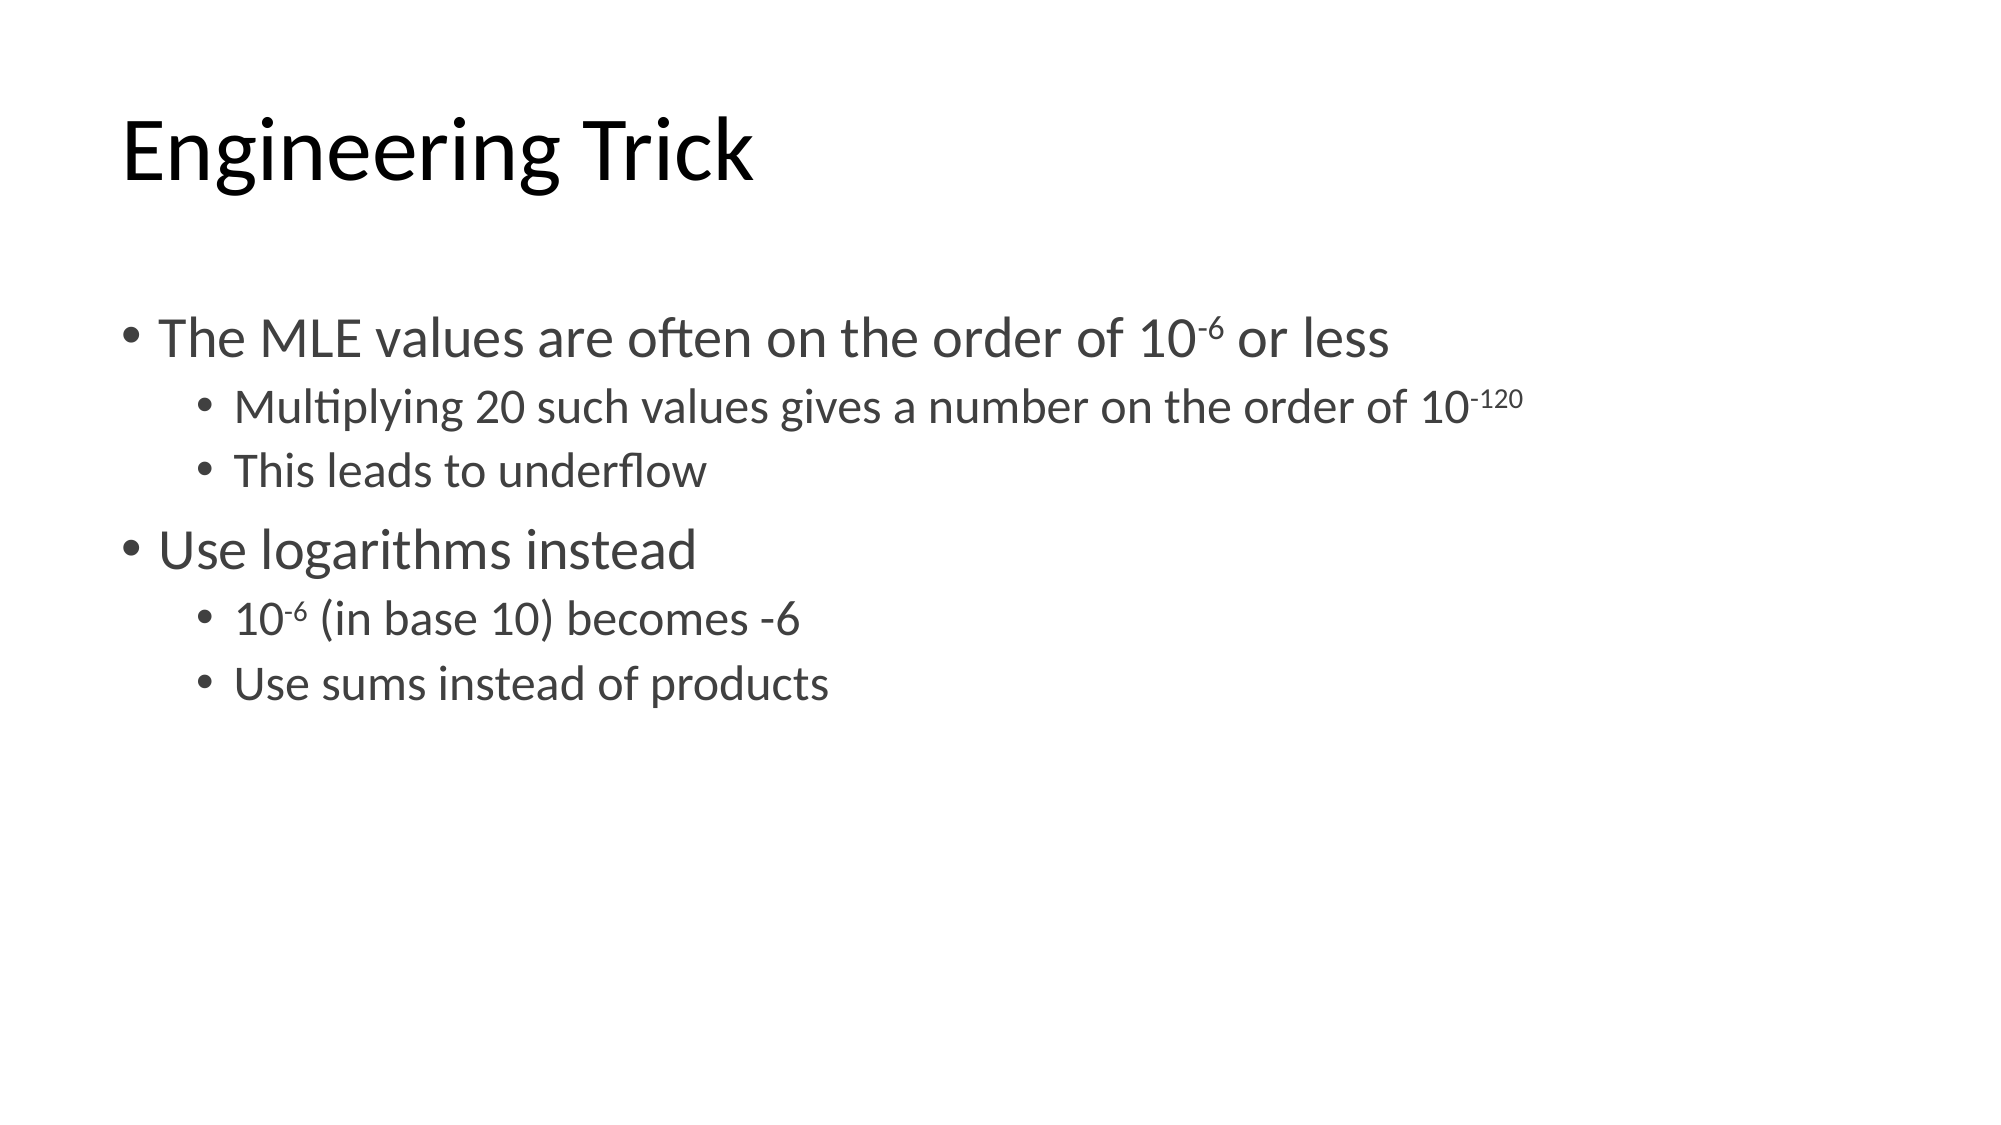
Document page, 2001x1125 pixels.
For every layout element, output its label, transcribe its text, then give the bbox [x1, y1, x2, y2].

list The MLE values are often on the order of 10-6 or less Multiplying 20 such values gives a number on the order of 10-120 This leads to underflow Use logarithms instead 10-6 (in base 10) becomes -6 Use sums instead of products [106, 299, 1832, 1014]
title Engineering Trick [106, 42, 1832, 260]
